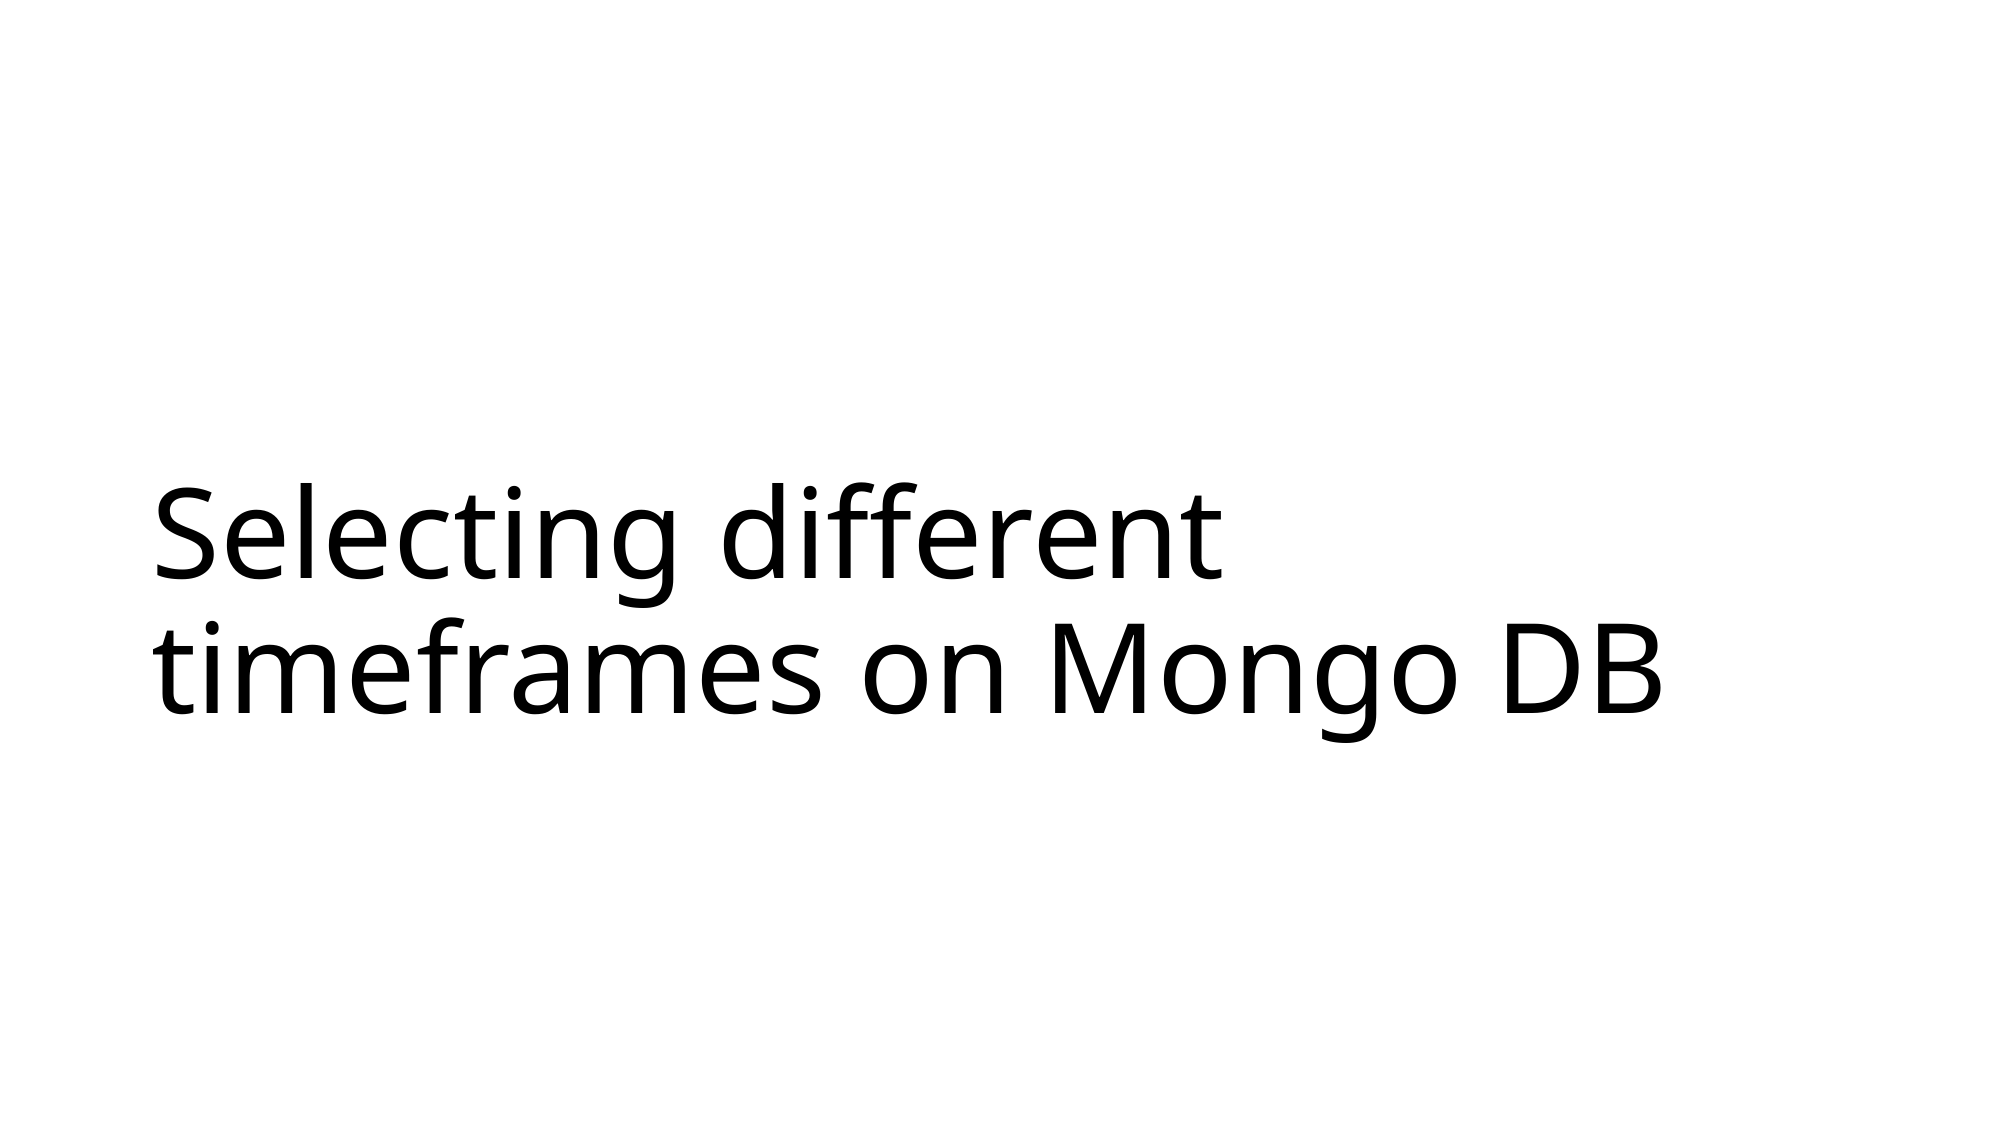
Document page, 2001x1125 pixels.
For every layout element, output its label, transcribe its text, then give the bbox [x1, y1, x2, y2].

title Selecting different timeframes on Mongo DB [136, 280, 1862, 749]
